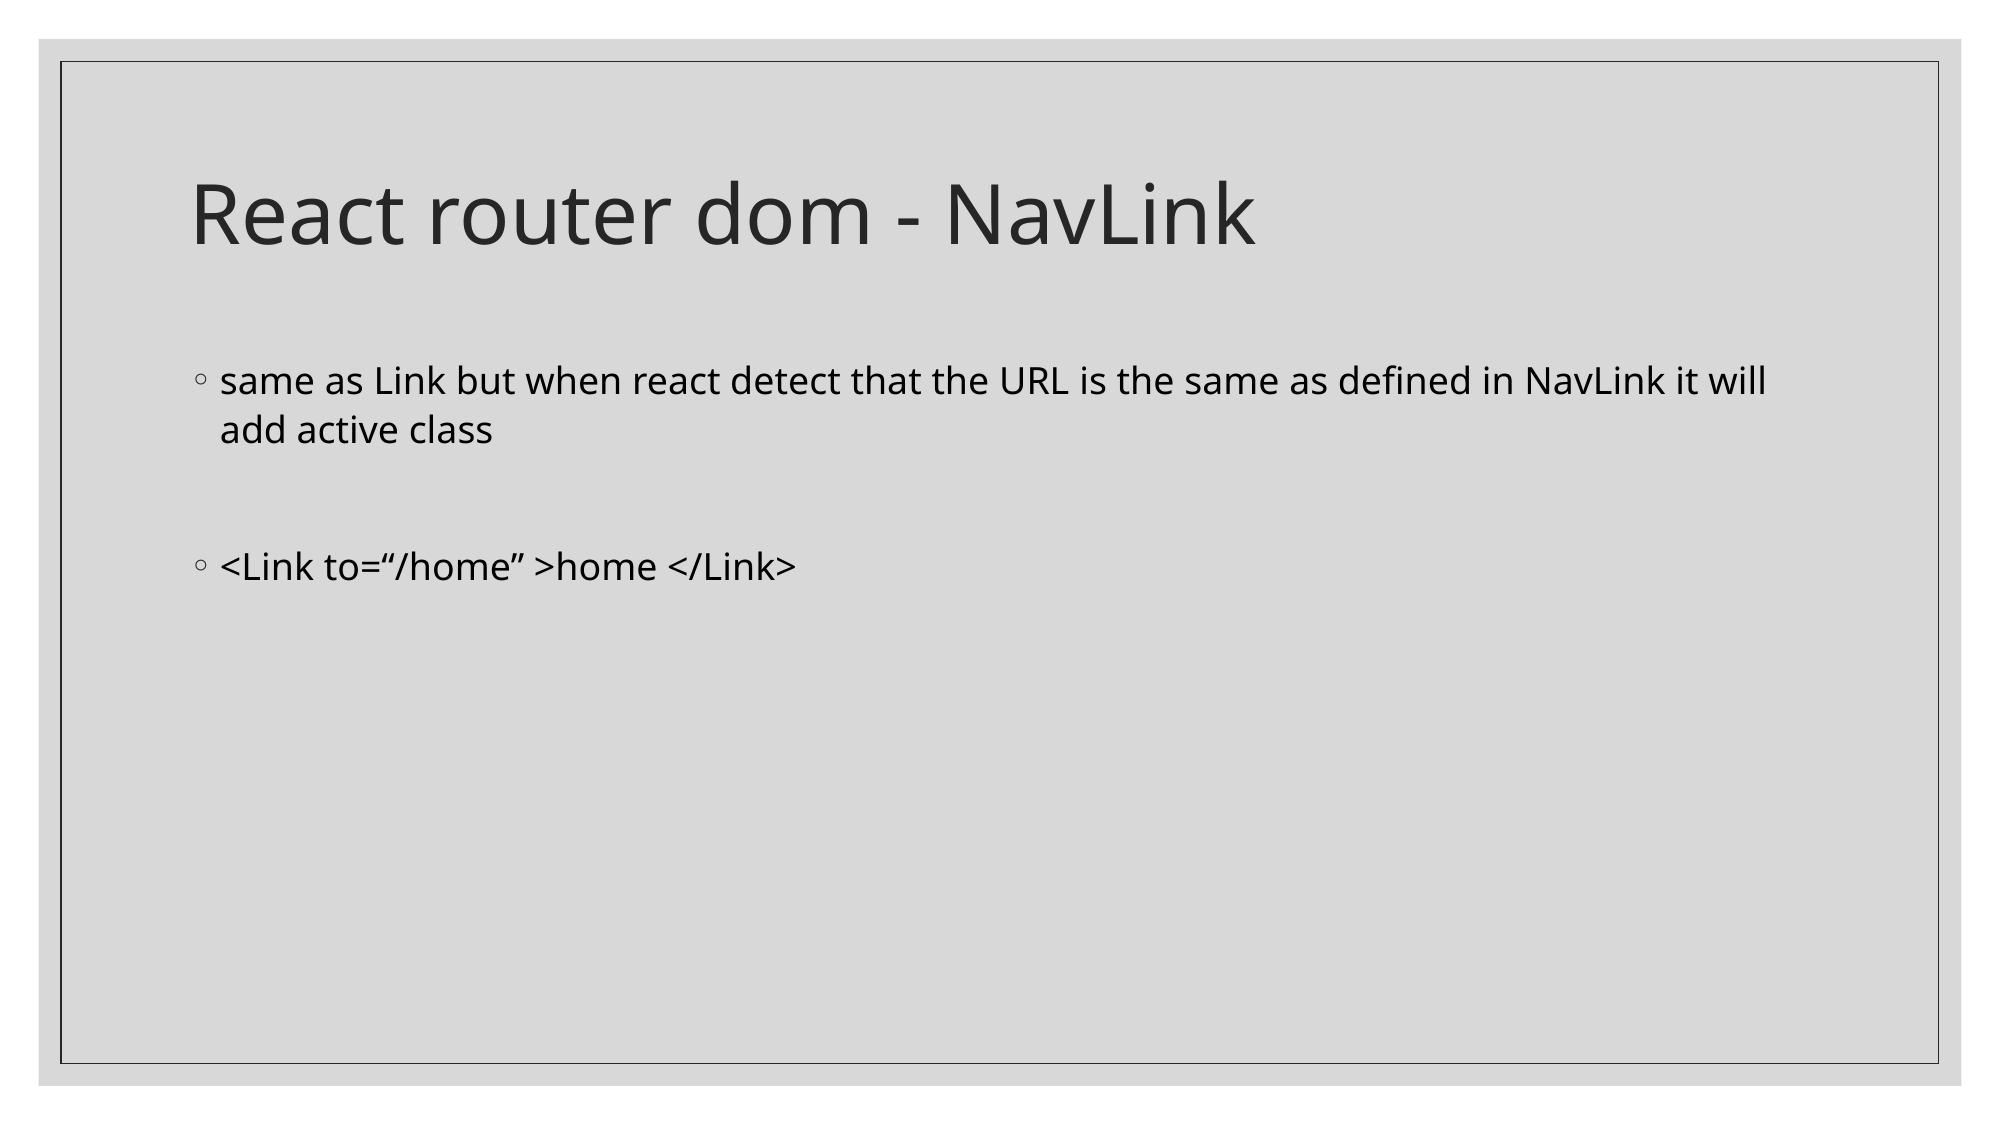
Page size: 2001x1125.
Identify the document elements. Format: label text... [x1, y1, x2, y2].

list same as Link but when react detect that the URL is the same as defined in NavLink it will add active class <Link to=“/home” >home </Link> [174, 345, 1825, 977]
title React router dom - NavLink [174, 105, 1825, 331]
